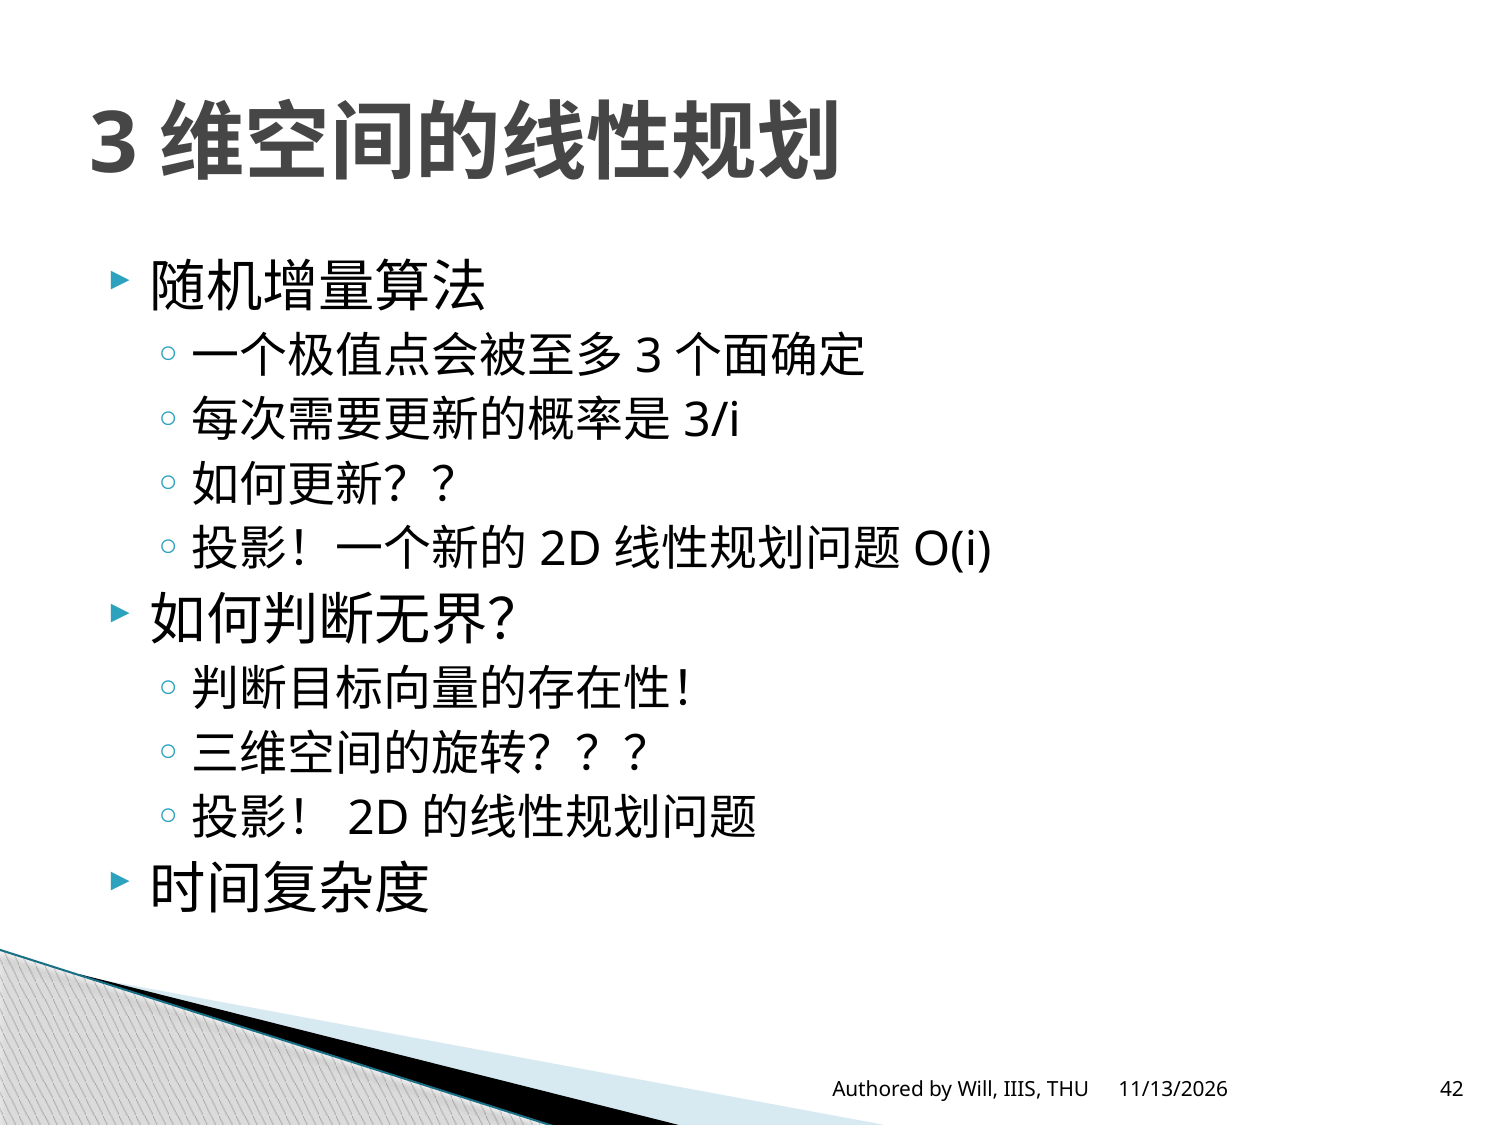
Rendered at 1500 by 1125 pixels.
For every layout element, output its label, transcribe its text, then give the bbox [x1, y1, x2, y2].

footer Authored by Will, IIIS, THU [718, 1051, 1105, 1112]
slide_number 42 [1418, 1051, 1479, 1112]
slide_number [1105, 1051, 1418, 1112]
title 3维空间的线性规划 [75, 45, 1425, 233]
